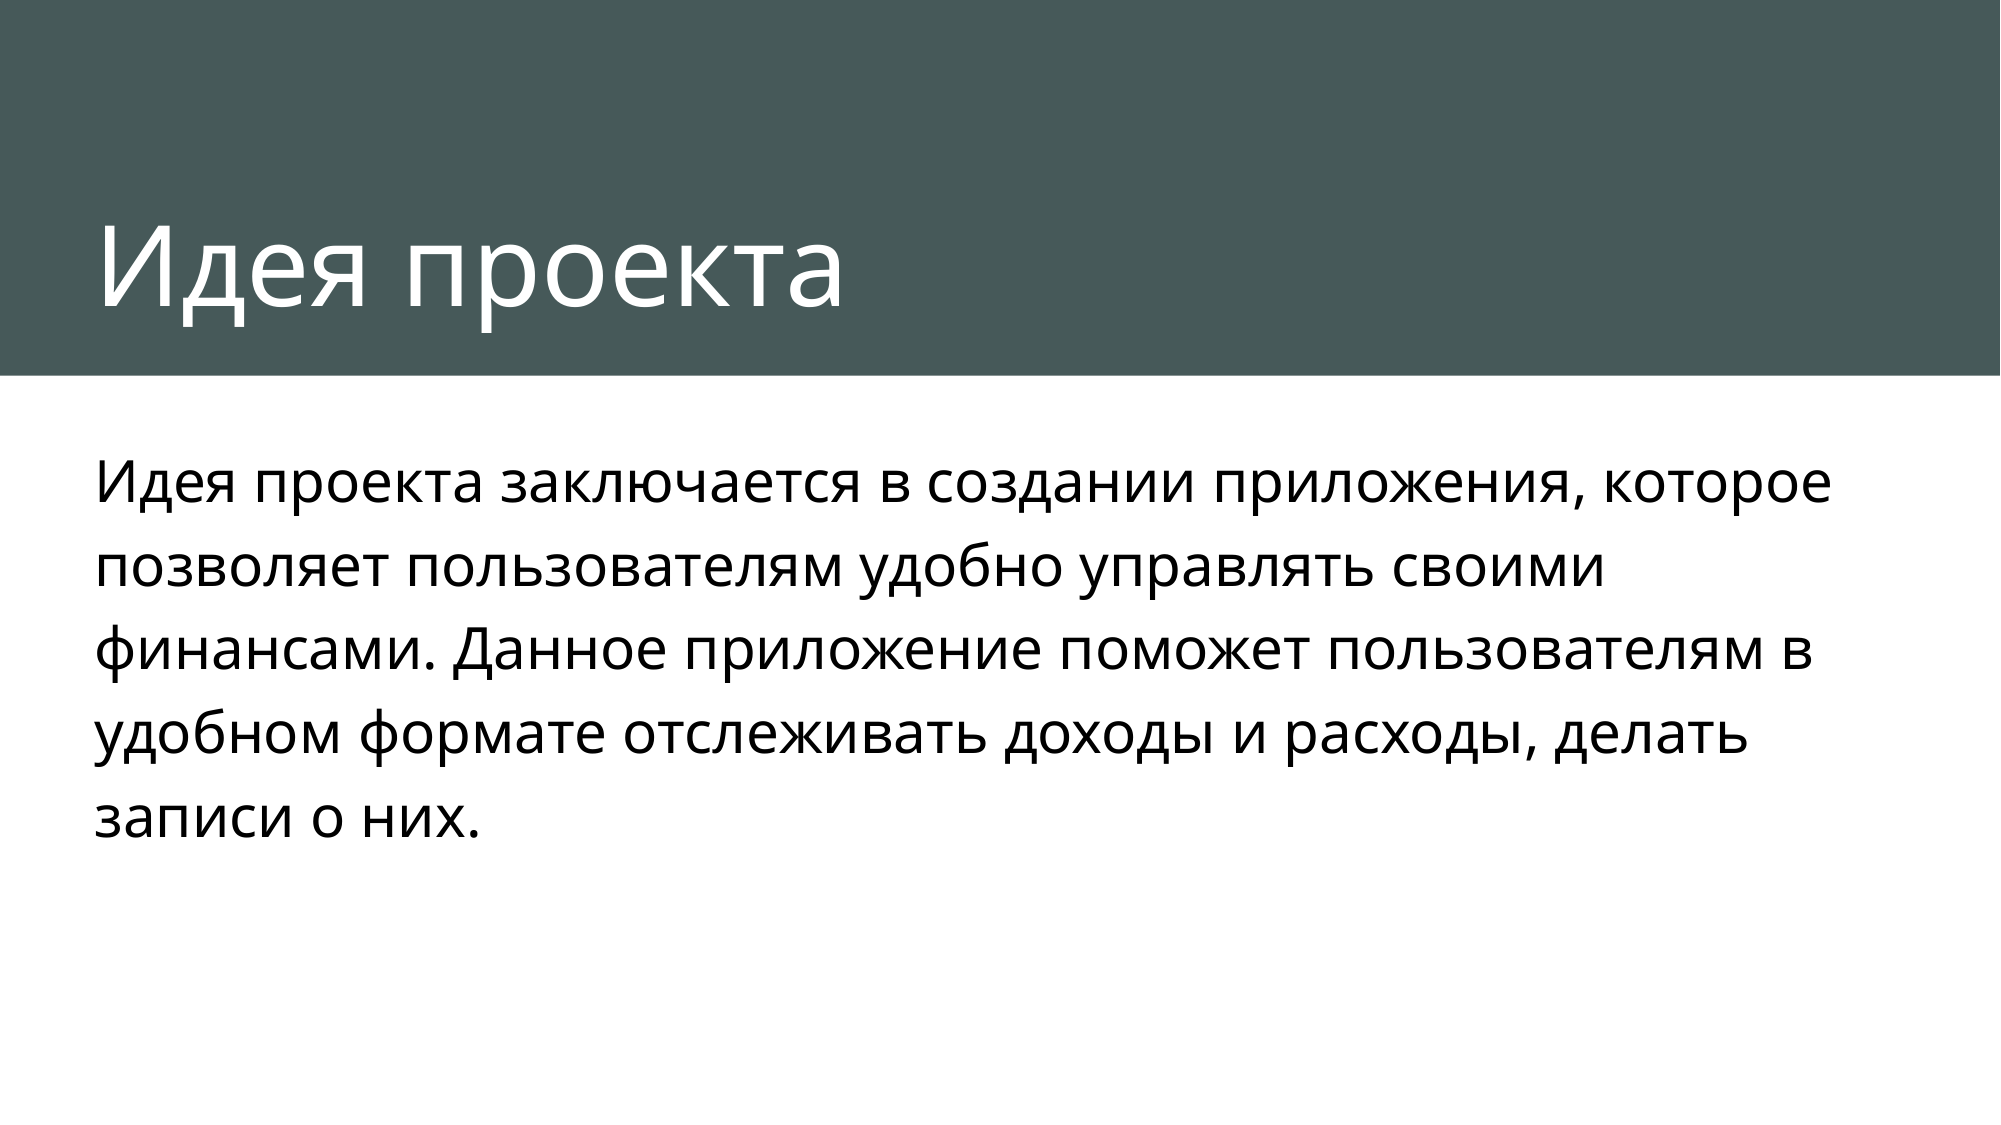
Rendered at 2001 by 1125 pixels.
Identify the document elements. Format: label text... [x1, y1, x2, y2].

list Идея проекта заключается в создании приложения, которое позволяет пользователям удобно управлять своими финансами. Данное приложение поможет пользователям в удобном формате отслеживать доходы и расходы, делать записи о них. [79, 422, 1863, 1014]
title Идея проекта [79, 59, 1863, 337]
